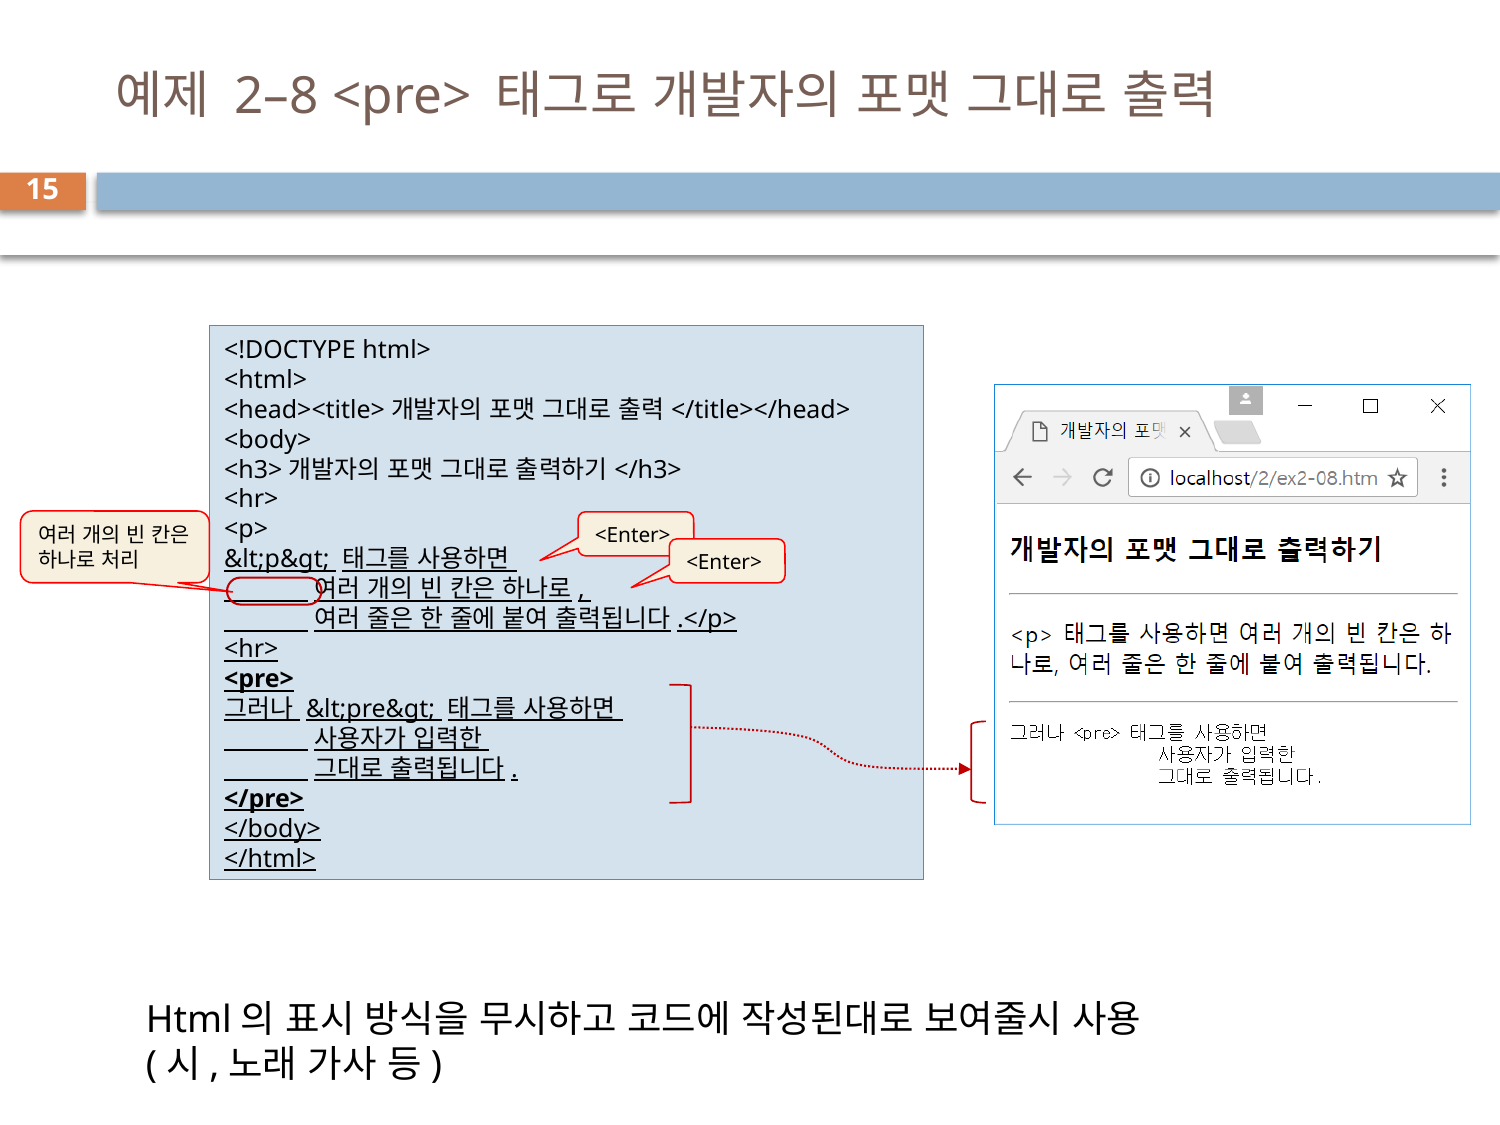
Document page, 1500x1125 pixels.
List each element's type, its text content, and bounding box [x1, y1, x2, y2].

text_box [970, 720, 986, 804]
text_box [225, 575, 324, 607]
picture [994, 384, 1471, 825]
text_box [690, 725, 970, 776]
text_box Html의 표시 방식을 무시하고 코드에 작성된대로 보여줄시 사용 (시,노래 가사 등) [130, 987, 1158, 1093]
text_box 여러 개의 빈 칸은 하나로 처리 [20, 510, 225, 592]
slide_number 15 [0, 170, 87, 211]
text_box <!DOCTYPE html> <html> <head><title>개발자의 포맷 그대로 출력</title></head> <body> <h3>개발자의 포맷 그대로 출력하기</h3> <hr> <p> &lt;p&gt; 태그를 사용하면 여러 개의 빈 칸은 하나로, 여러 줄은 한 줄에 붙여 출력됩니다.</p> <hr> <pre> 그러나 &lt;pre&gt; 태그를 사용하면 사용자가 입력한 그대로 출력됩니다. </pre> </body> </html> [209, 325, 924, 880]
text_box <Enter> [540, 511, 694, 561]
text_box [669, 683, 692, 804]
title 예제 2–8 <pre> 태그로 개발자의 포맷 그대로 출력 [100, 37, 1438, 149]
text_box <Enter> [631, 538, 786, 588]
